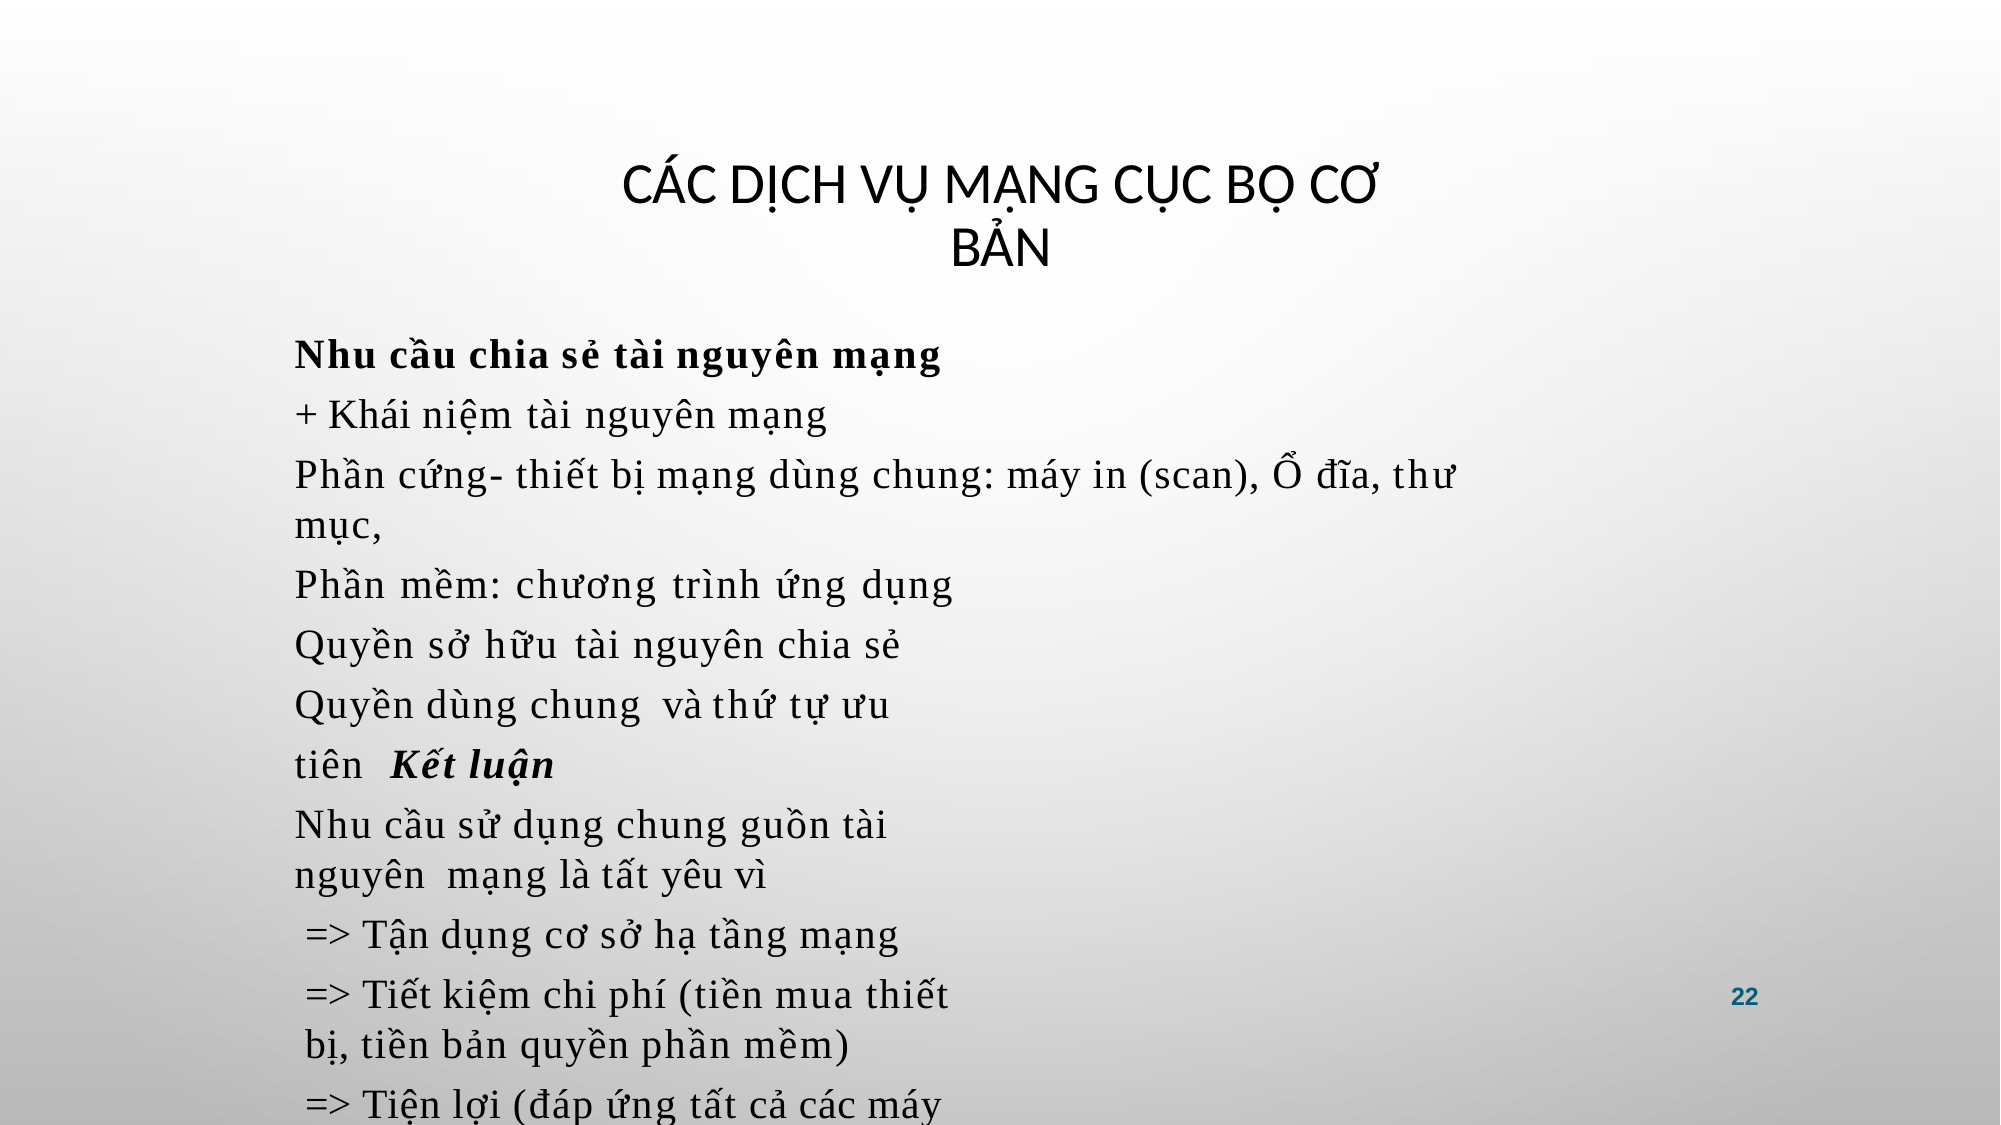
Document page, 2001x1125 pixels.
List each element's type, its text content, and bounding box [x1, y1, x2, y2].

title Các dịch vụ mạng cục bộ cơ bản [614, 120, 1386, 311]
picture [0, 0, 2000, 1125]
text_box Nhu cầu chia sẻ tài nguyên mạng + Khái niệm tài nguyên mạng Phần cứng- thiết bị mạng dùng chung: máy in (scan), Ổ đĩa, thư mục, Phần mềm: chương trình ứng dụng Quyền sở hữu tài nguyên chia sẻ Quyền dùng chung và thứ tự ưu tiên Kết luận Nhu cầu sử dụng chung guồn tài nguyên mạng là tất yêu vì => Tận dụng cơ sở hạ tầng mạng => Tiết kiệm chi phí (tiền mua thiết bị, tiền bản quyền phần mềm) => Tiện lợi (đáp ứng tất cả các máy tính kết nối mạng khi cần) => Bảo mật dữ liệu (lưu trữ tập trung dữ liệu nguồn) [292, 314, 1551, 1125]
slide_number 22 [1724, 668, 1851, 1125]
